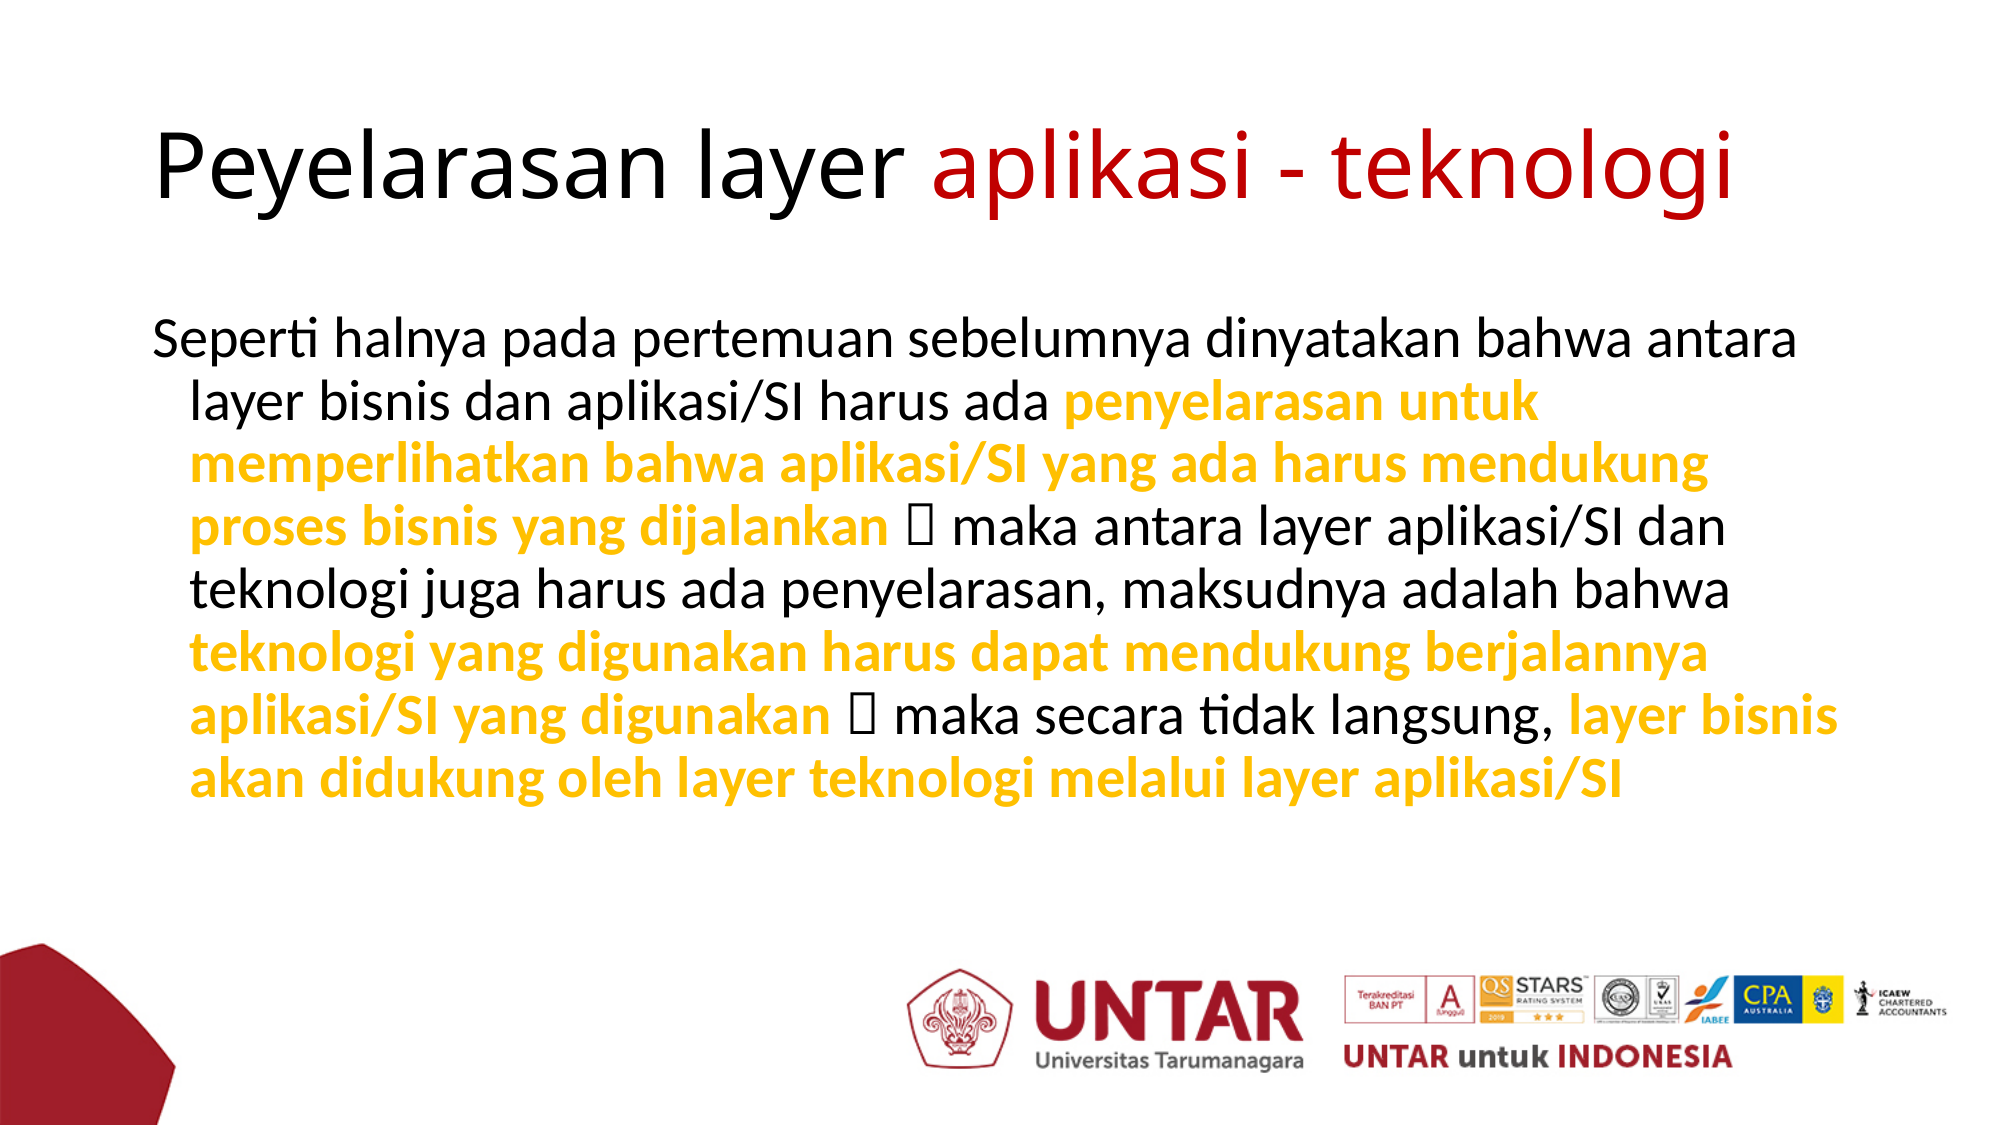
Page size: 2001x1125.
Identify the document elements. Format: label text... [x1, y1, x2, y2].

picture [0, 0, 2001, 1125]
list Seperti halnya pada pertemuan sebelumnya dinyatakan bahwa antara layer bisnis dan aplikasi/SI harus ada penyelarasan untuk memperlihatkan bahwa aplikasi/SI yang ada harus mendukung proses bisnis yang dijalankan  maka antara layer aplikasi/SI dan teknologi juga harus ada penyelarasan, maksudnya adalah bahwa teknologi yang digunakan harus dapat mendukung berjalannya aplikasi/SI yang digunakan  maka secara tidak langsung, layer bisnis akan didukung oleh layer teknologi melalui layer aplikasi/SI [137, 299, 1863, 1014]
title Peyelarasan layer aplikasi - teknologi [137, 59, 1863, 278]
